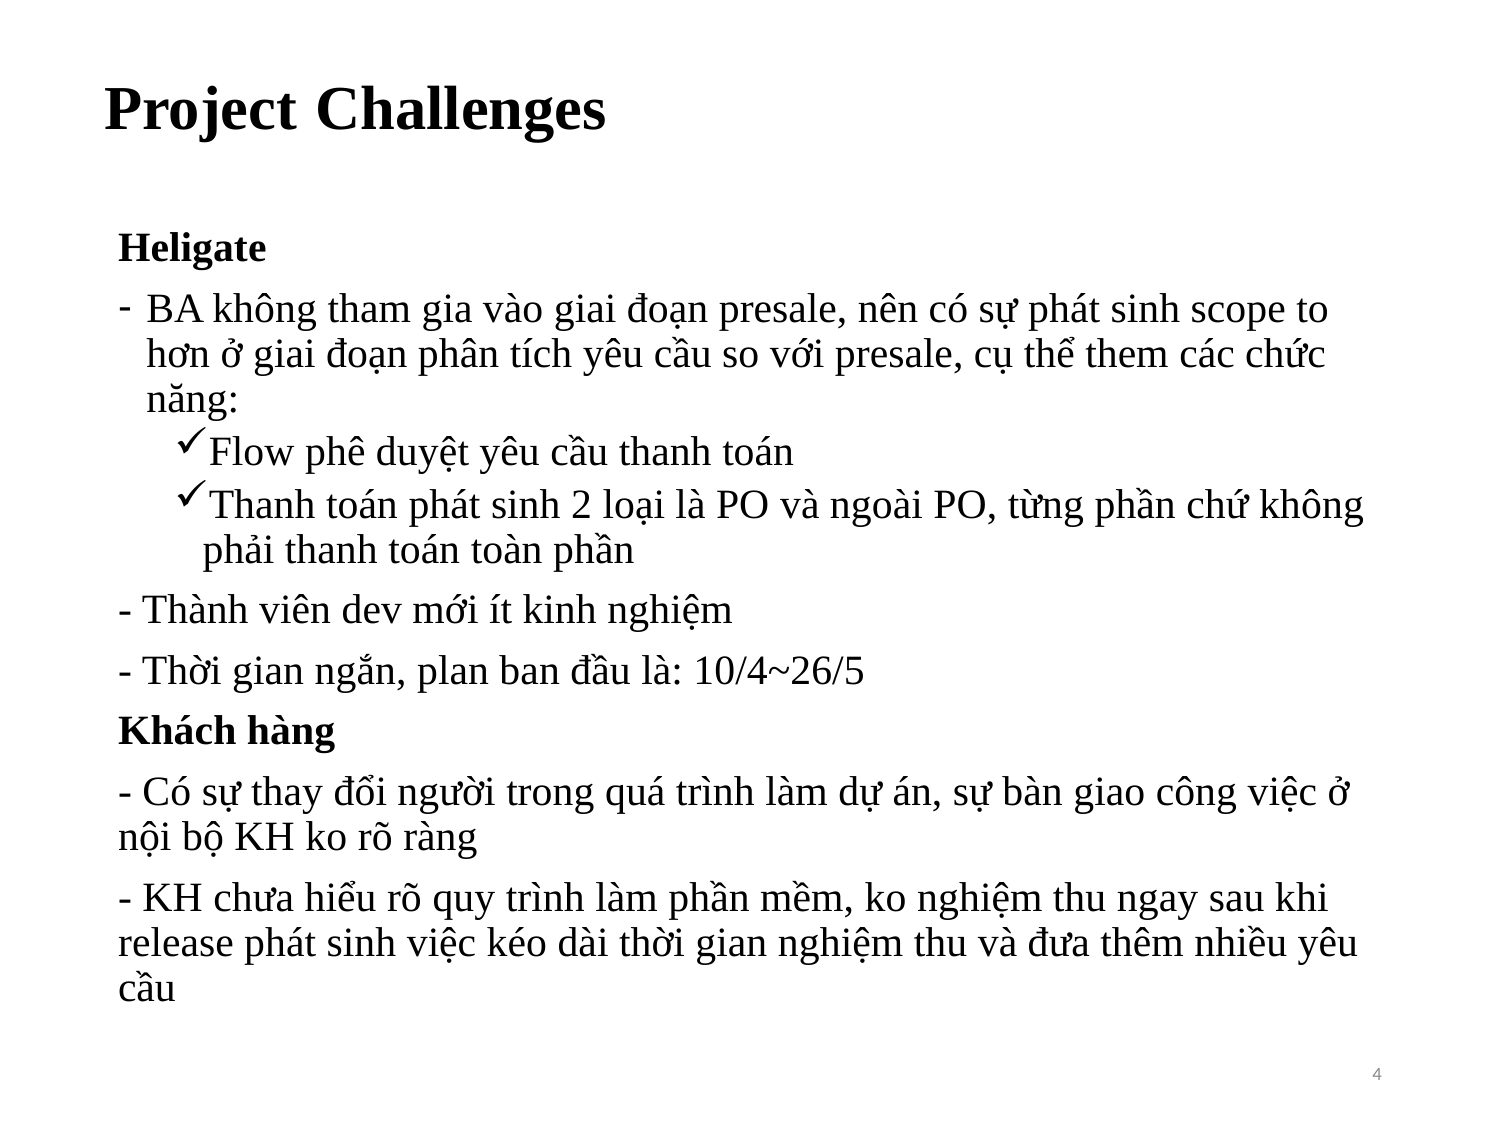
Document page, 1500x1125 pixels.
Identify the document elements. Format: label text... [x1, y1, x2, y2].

title Project Challenges [89, 0, 1384, 217]
slide_number 4 [1059, 1042, 1397, 1103]
list Heligate BA không tham gia vào giai đoạn presale, nên có sự phát sinh scope to hơn ở giai đoạn phân tích yêu cầu so với presale, cụ thể them các chức năng: Flow phê duyệt yêu cầu thanh toán Thanh toán phát sinh 2 loại là PO và ngoài PO, từng phần chứ không phải thanh toán toàn phần - Thành viên dev mới ít kinh nghiệm - Thời gian ngắn, plan ban đầu là: 10/4~26/5 Khách hàng - Có sự thay đổi người trong quá trình làm dự án, sự bàn giao công việc ở nội bộ KH ko rõ ràng - KH chưa hiểu rõ quy trình làm phần mềm, ko nghiệm thu ngay sau khi release phát sinh việc kéo dài thời gian nghiệm thu và đưa thêm nhiều yêu cầu [103, 218, 1397, 1078]
